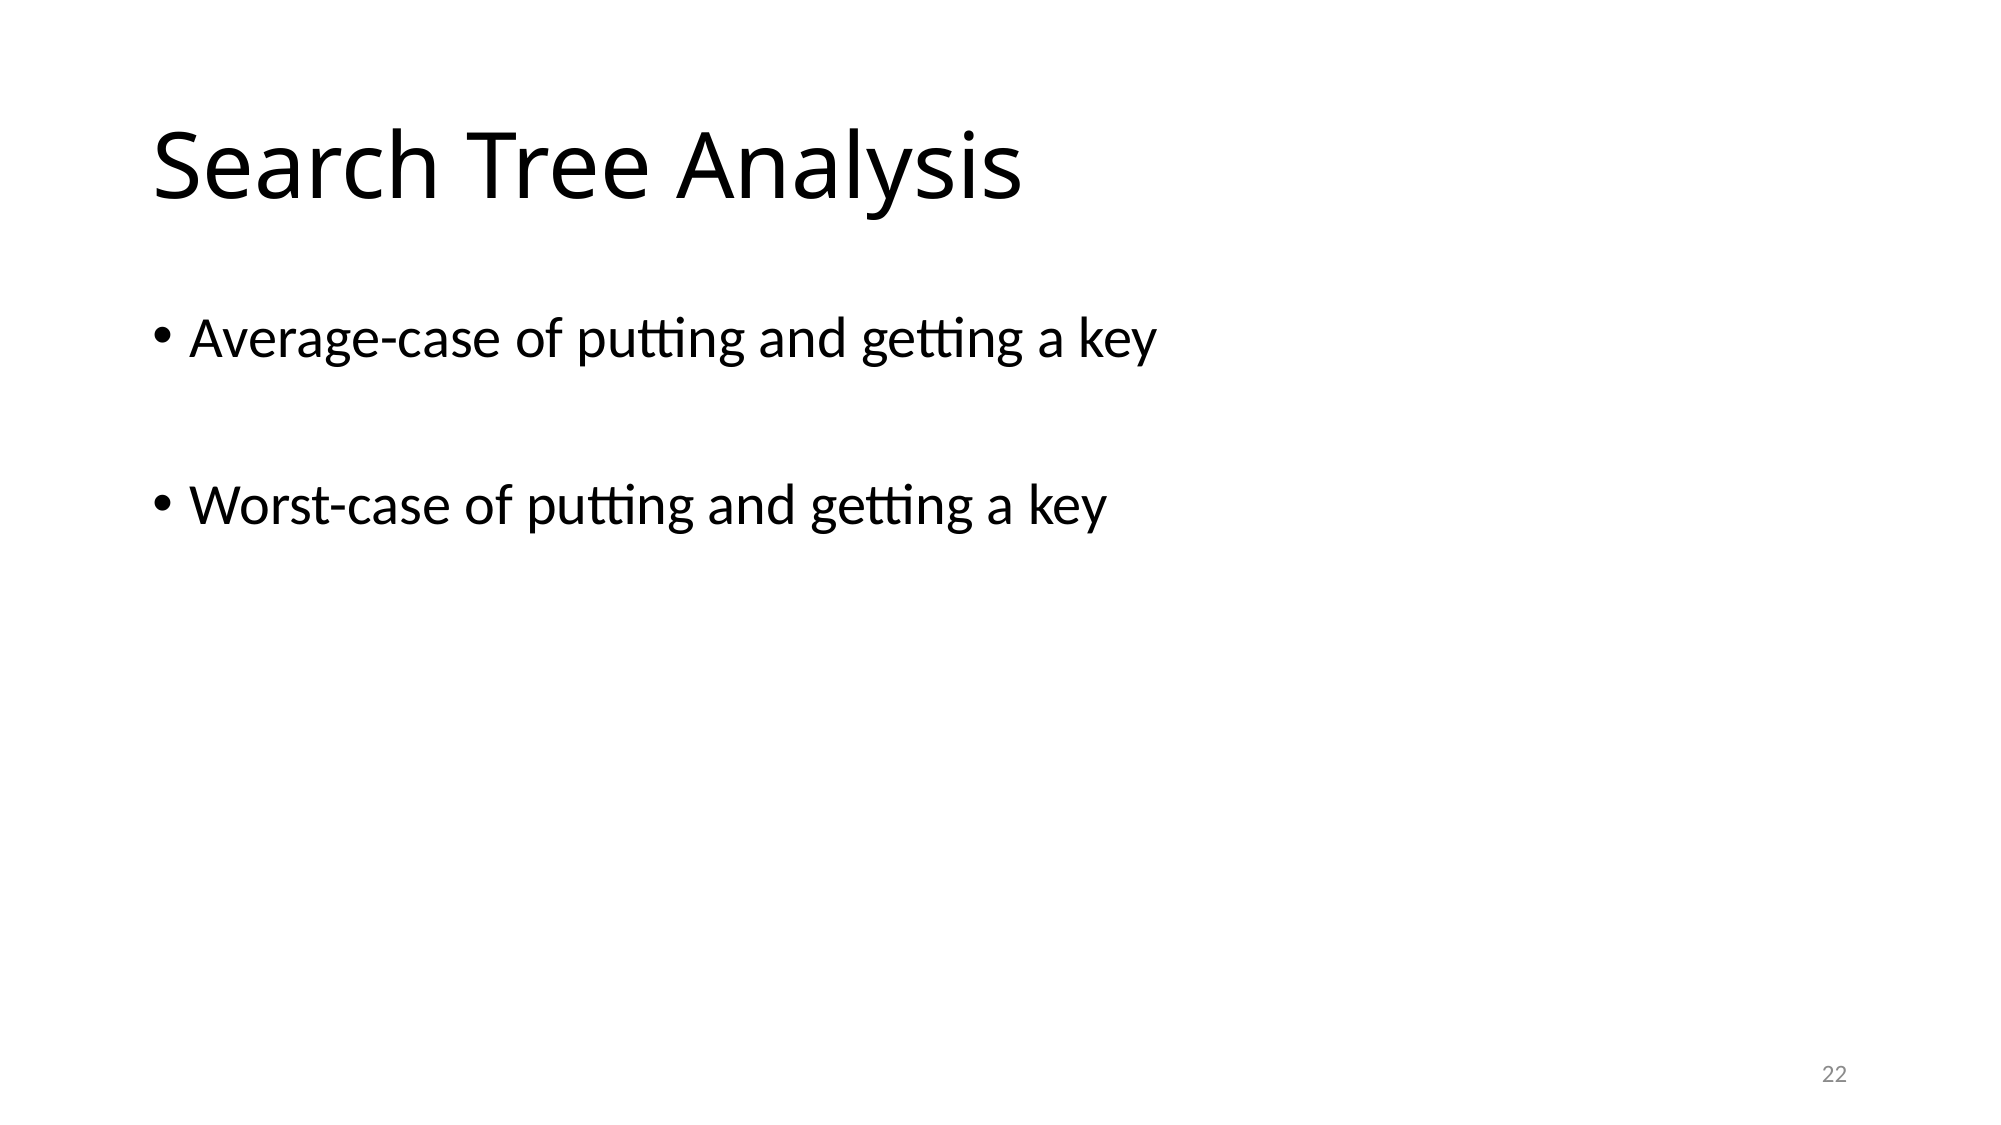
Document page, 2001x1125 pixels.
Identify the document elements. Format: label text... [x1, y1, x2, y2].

slide_number 22 [1412, 1042, 1863, 1103]
title Search Tree Analysis [137, 59, 1863, 278]
